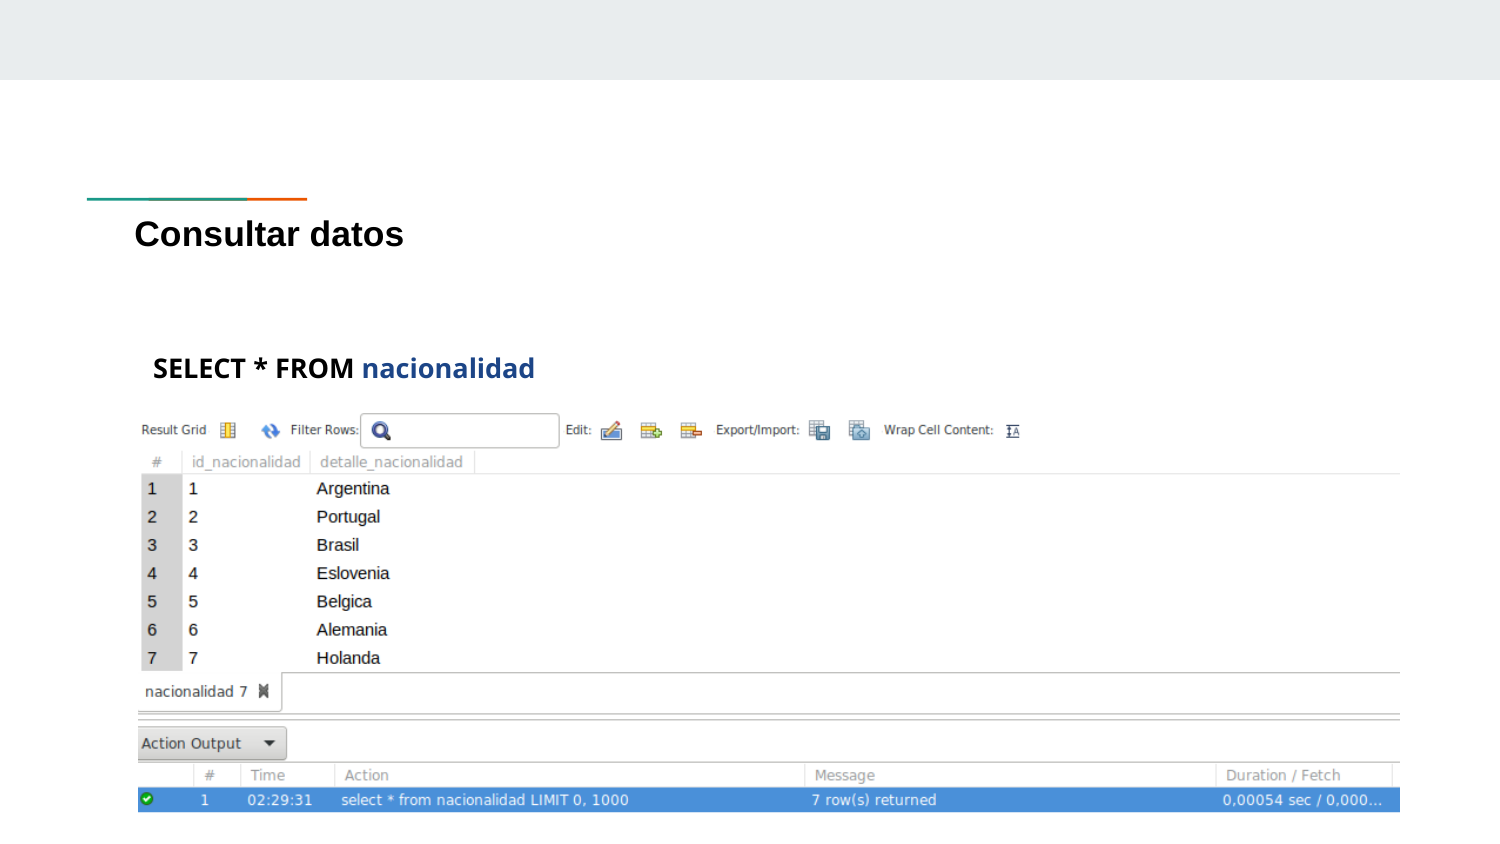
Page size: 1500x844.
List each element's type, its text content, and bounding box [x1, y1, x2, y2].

text_box SELECT * FROM nacionalidad [138, 303, 1400, 412]
picture [137, 412, 1400, 818]
title Consultar datos [119, 190, 1381, 278]
